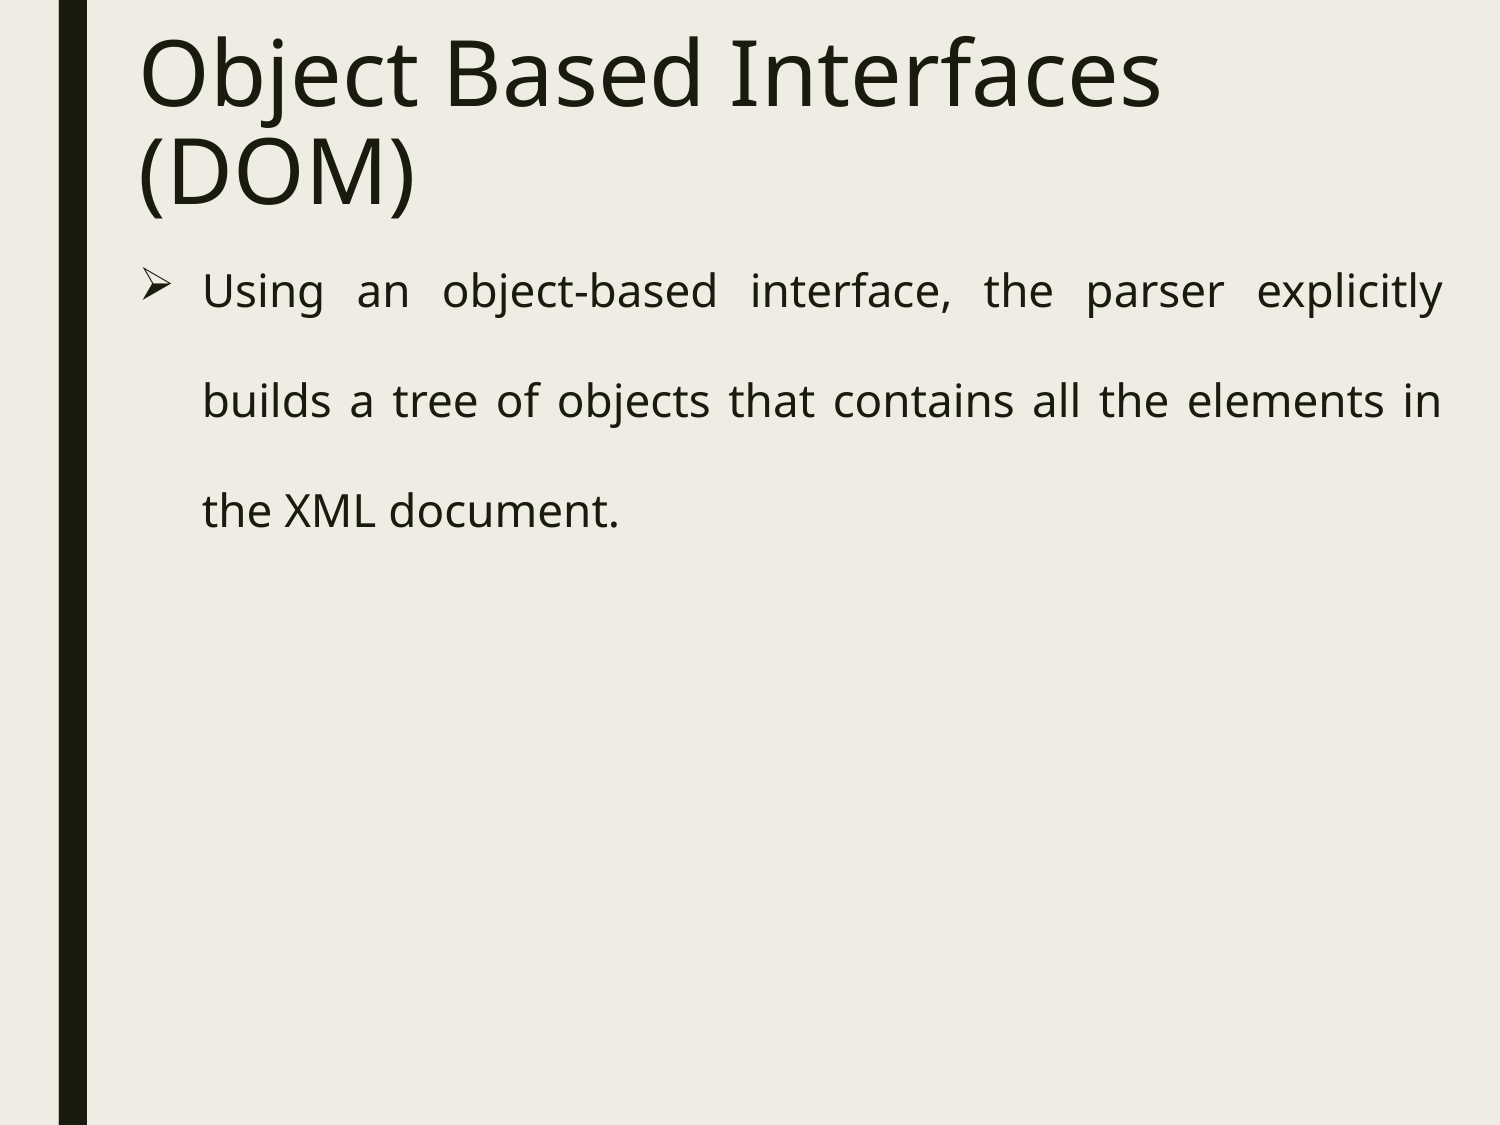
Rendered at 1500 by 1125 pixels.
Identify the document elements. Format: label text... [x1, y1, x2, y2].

list Using an object-based interface, the parser explicitly builds a tree of objects that contains all the elements in the XML document. [123, 199, 1459, 787]
title Object Based Interfaces (DOM) [123, 21, 1306, 199]
